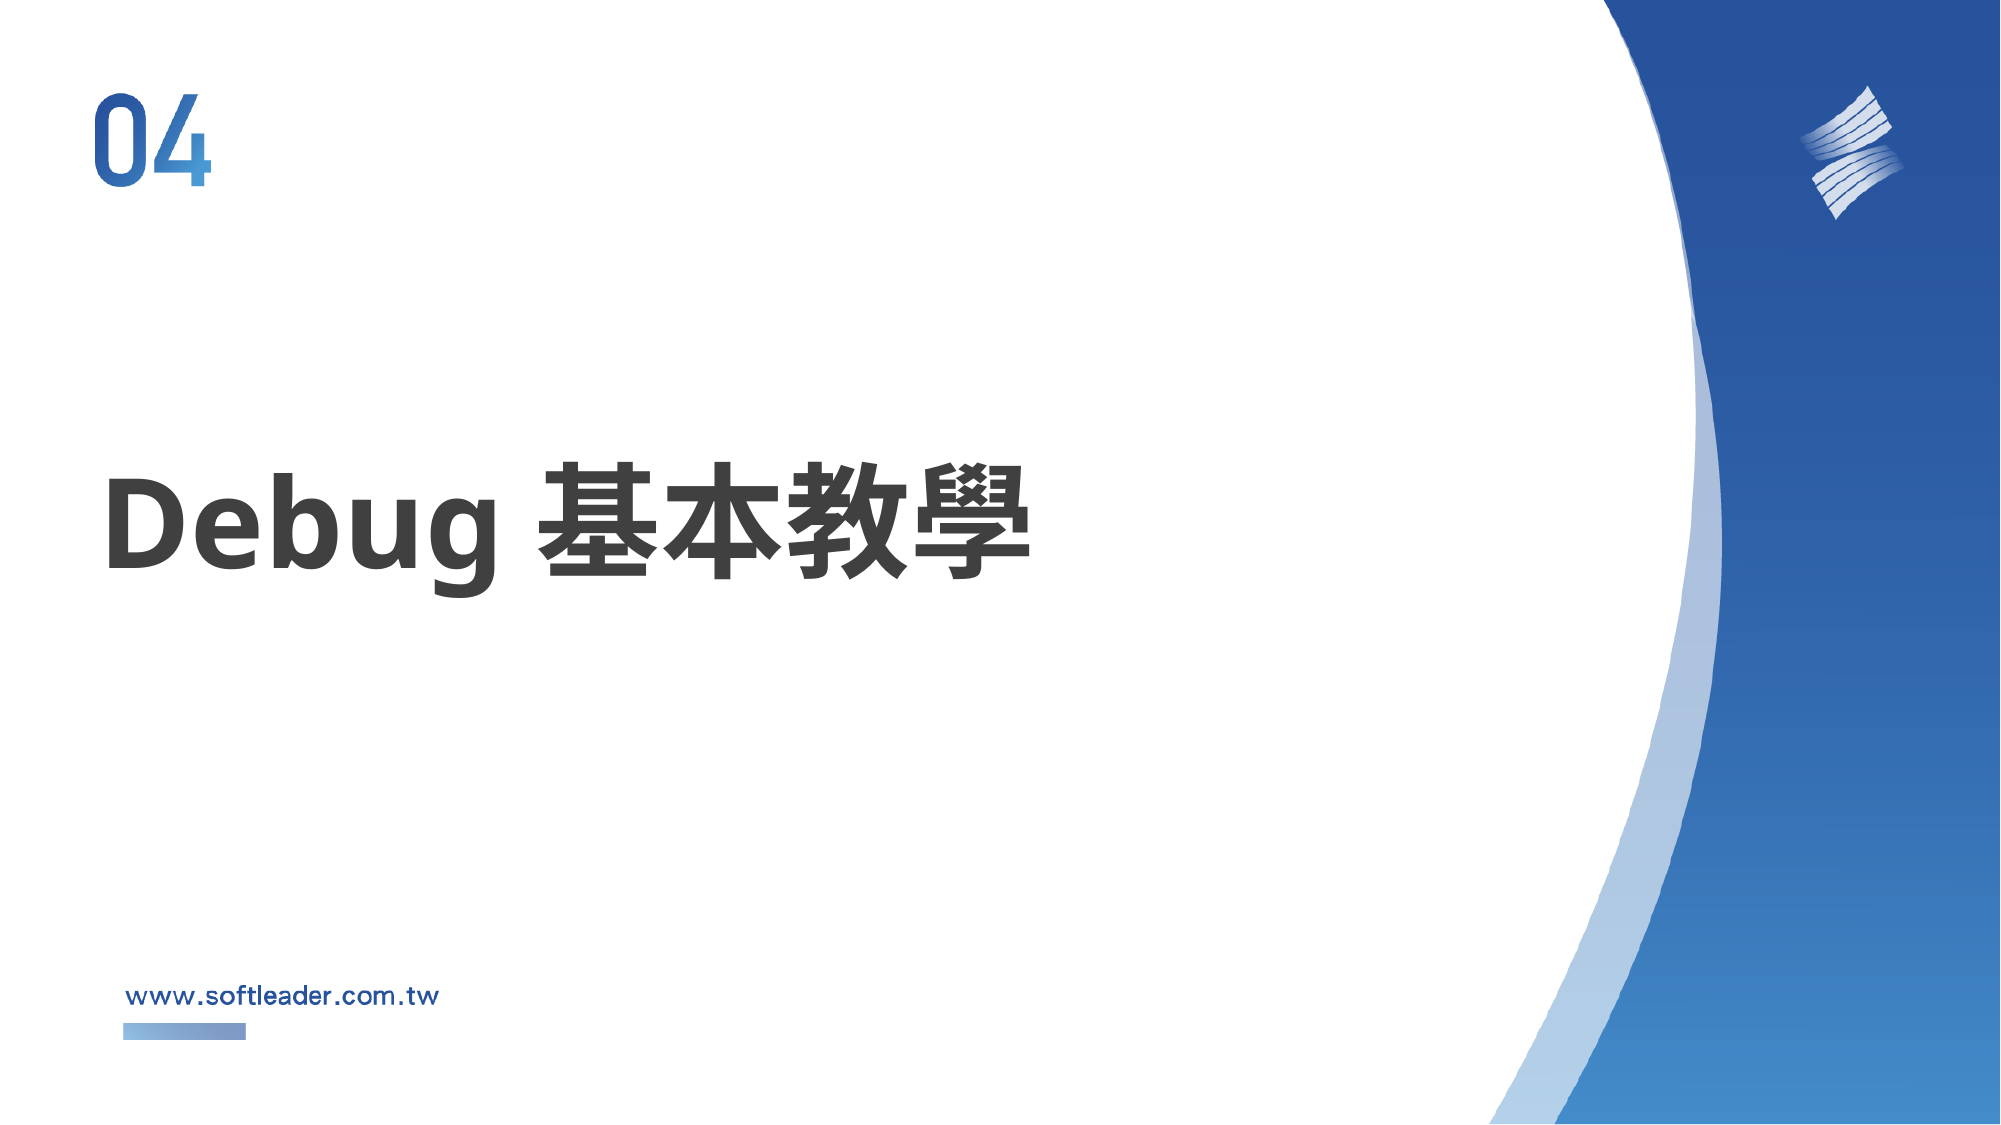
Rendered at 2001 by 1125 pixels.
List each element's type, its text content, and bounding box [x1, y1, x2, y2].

picture [0, 0, 2001, 1125]
title Debug基本教學 [90, 458, 1592, 597]
